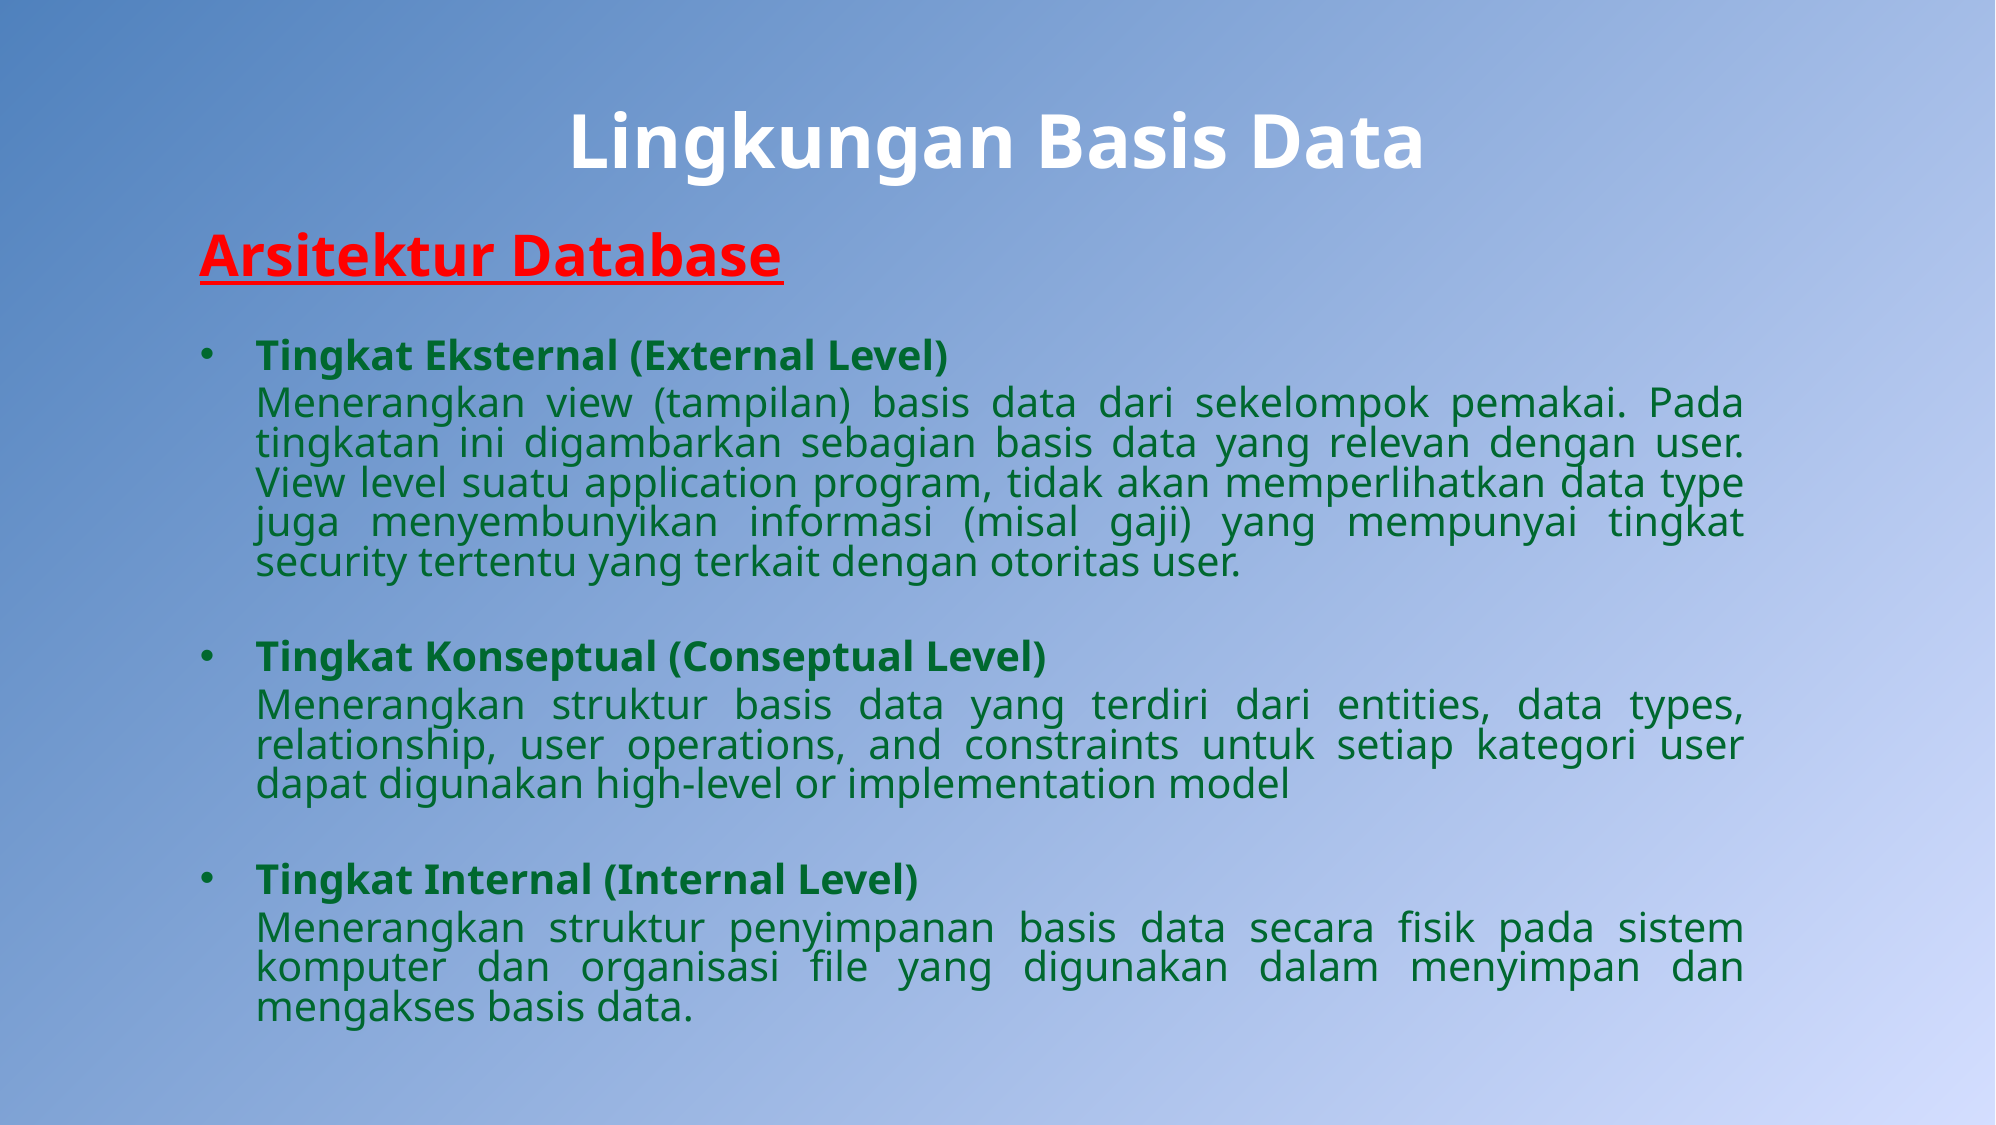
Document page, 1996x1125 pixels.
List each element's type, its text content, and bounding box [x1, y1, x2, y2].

title Lingkungan Basis Data [99, 45, 1896, 233]
text_box Arsitektur Database Tingkat Eksternal (External Level) Menerangkan view (tampilan) basis data dari sekelompok pemakai. Pada tingkatan ini digambarkan sebagian basis data yang relevan dengan user. View level suatu application program, tidak akan memperlihatkan data type juga menyembunyikan informasi (misal gaji) yang mempunyai tingkat security tertentu yang terkait dengan otoritas user. Tingkat Konseptual (Conseptual Level) Menerangkan struktur basis data yang terdiri dari entities, data types, relationship, user operations, and constraints untuk setiap kategori user dapat digunakan high-level or implementation model Tingkat Internal (Internal Level) Menerangkan struktur penyimpanan basis data secara fisik pada sistem komputer dan organisasi file yang digunakan dalam menyimpan dan mengakses basis data. [184, 224, 1760, 1038]
